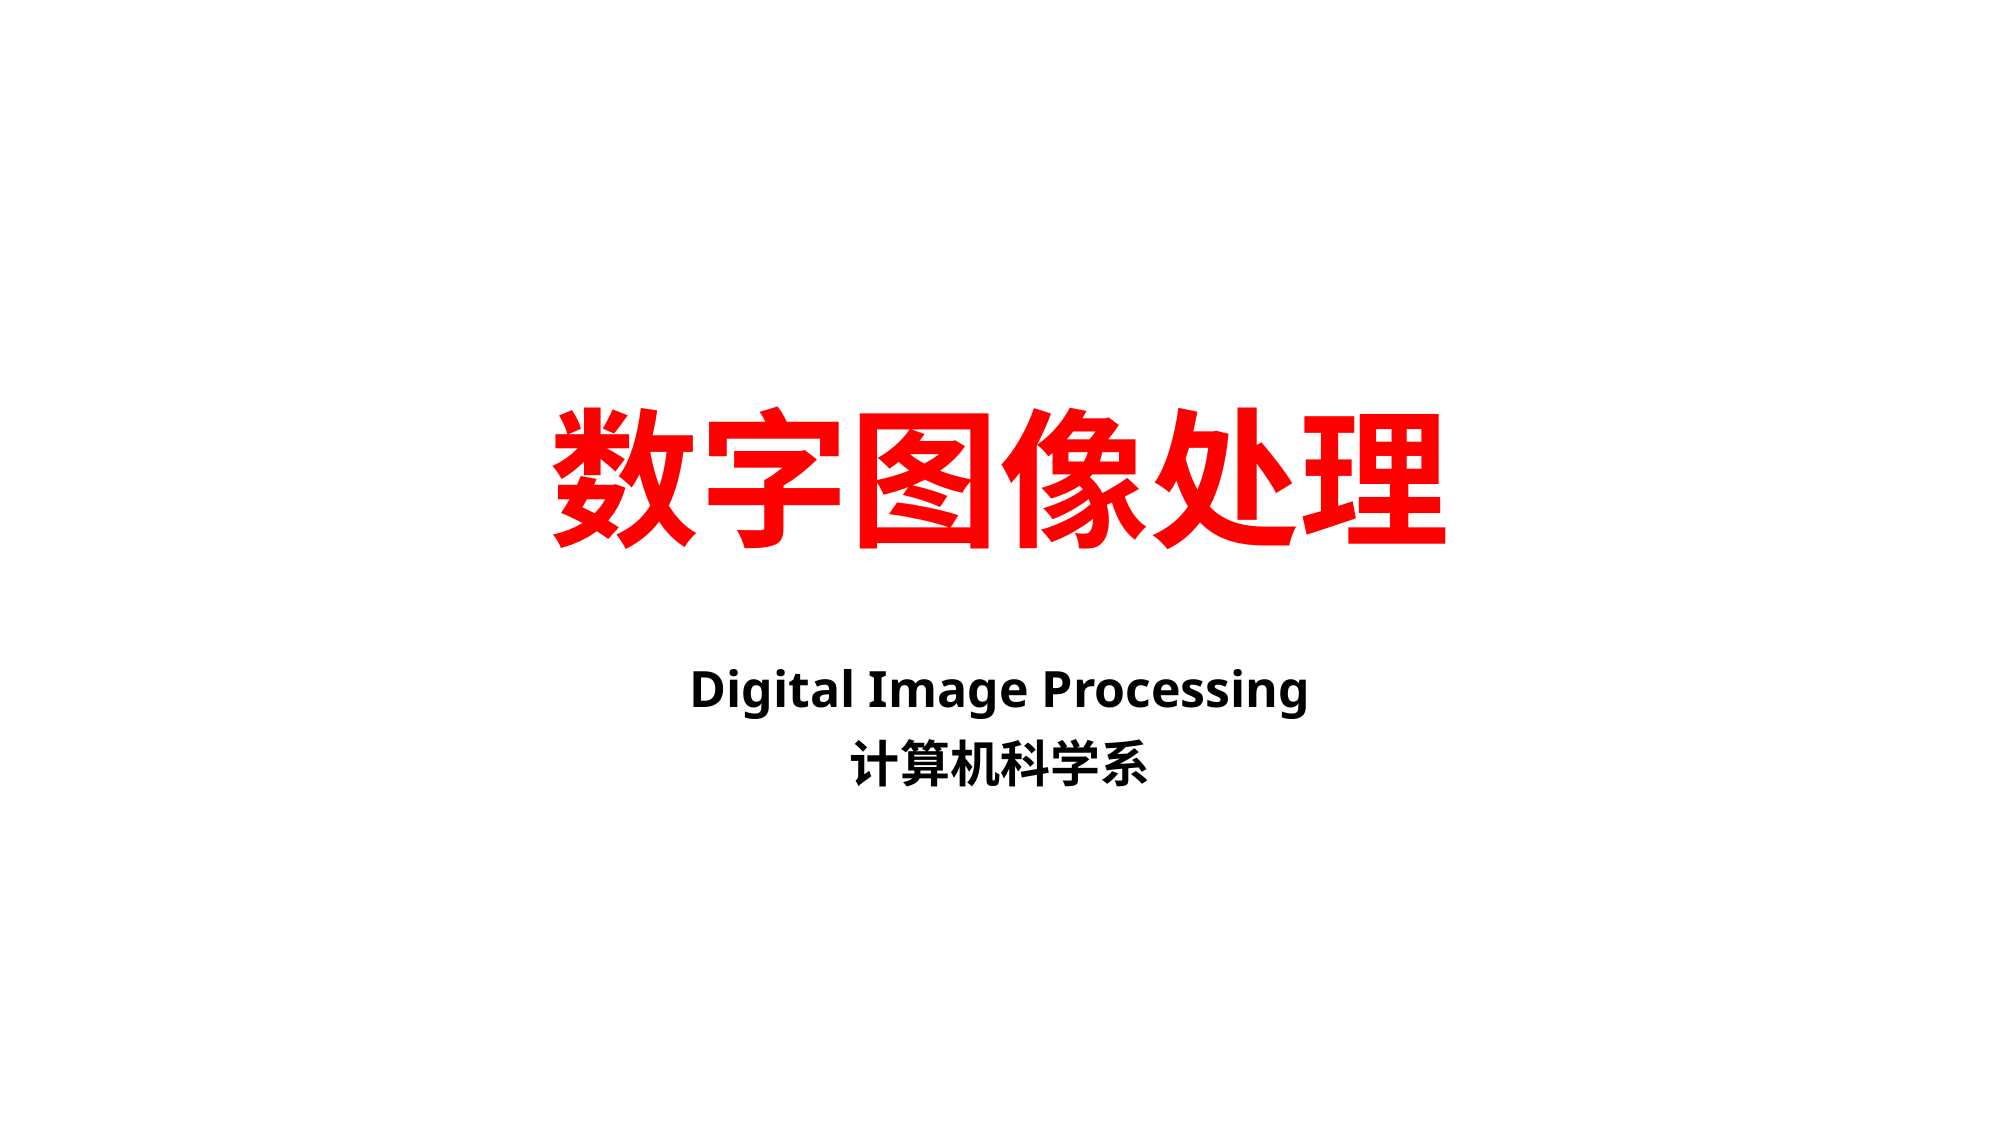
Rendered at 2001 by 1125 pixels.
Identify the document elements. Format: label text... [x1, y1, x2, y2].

title 数字图像处理 [249, 184, 1750, 576]
subtitle Digital Image Processing 计算机科学系 [249, 657, 1750, 929]
